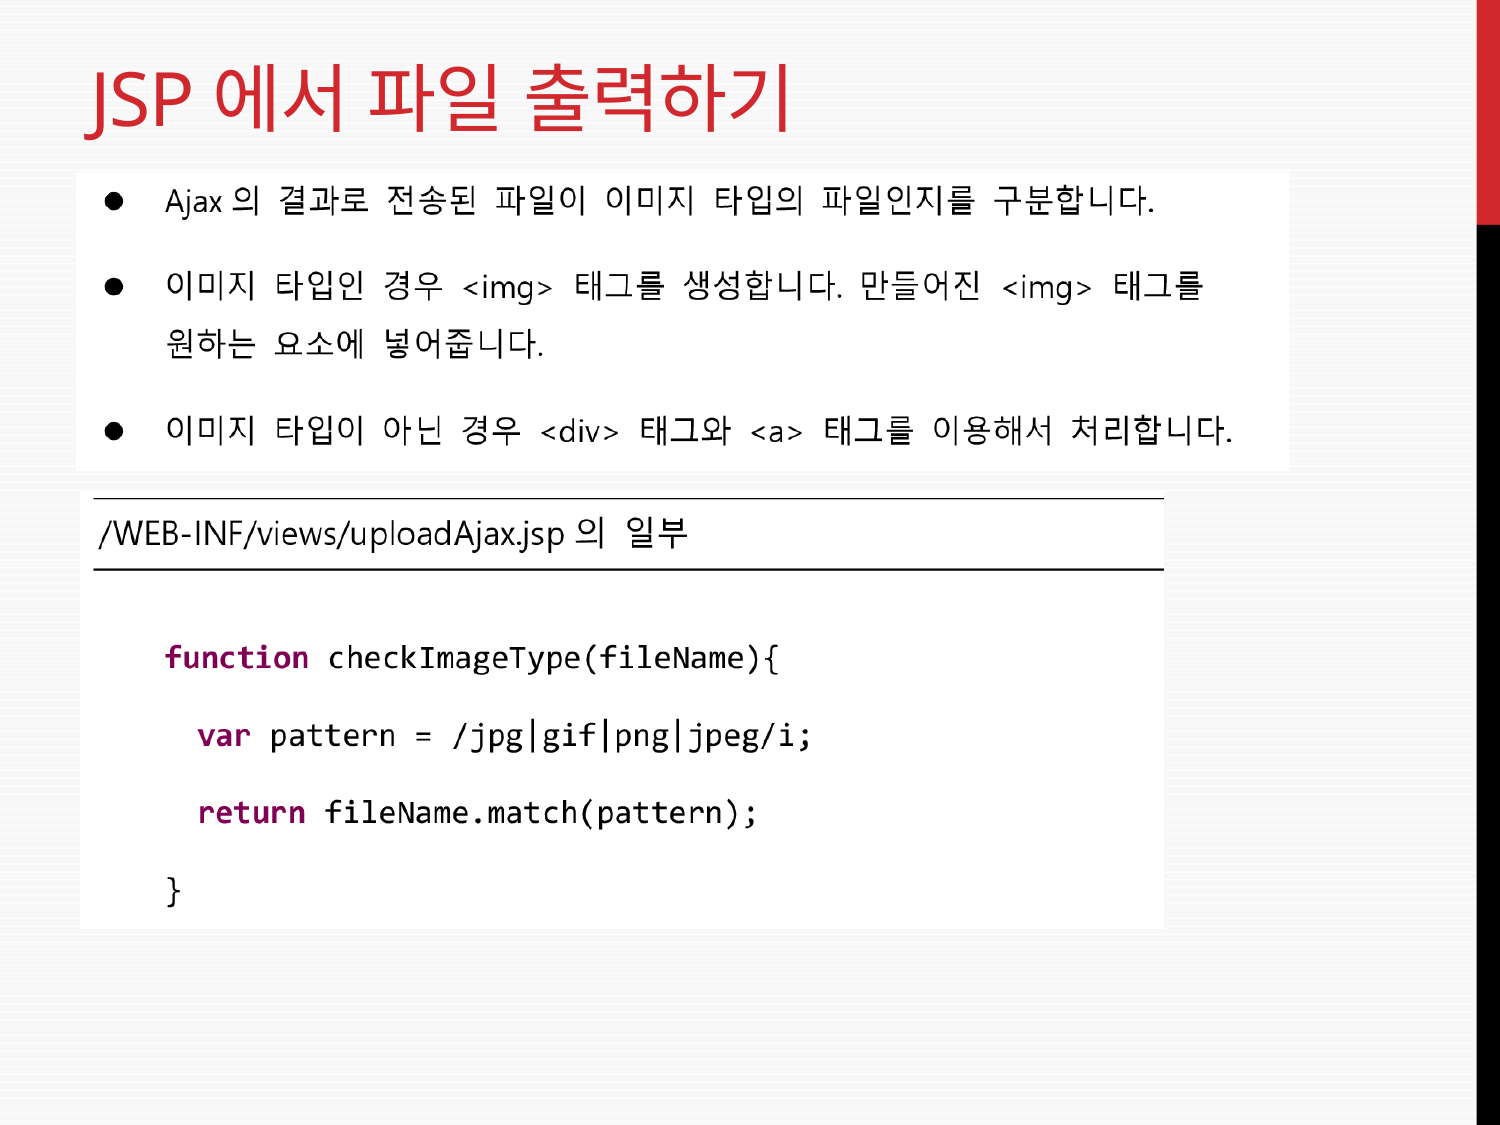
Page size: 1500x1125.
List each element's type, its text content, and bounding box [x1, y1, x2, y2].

picture [80, 491, 1165, 930]
title JSP에서 파일 출력하기 [75, 25, 1329, 149]
picture [76, 172, 1290, 472]
